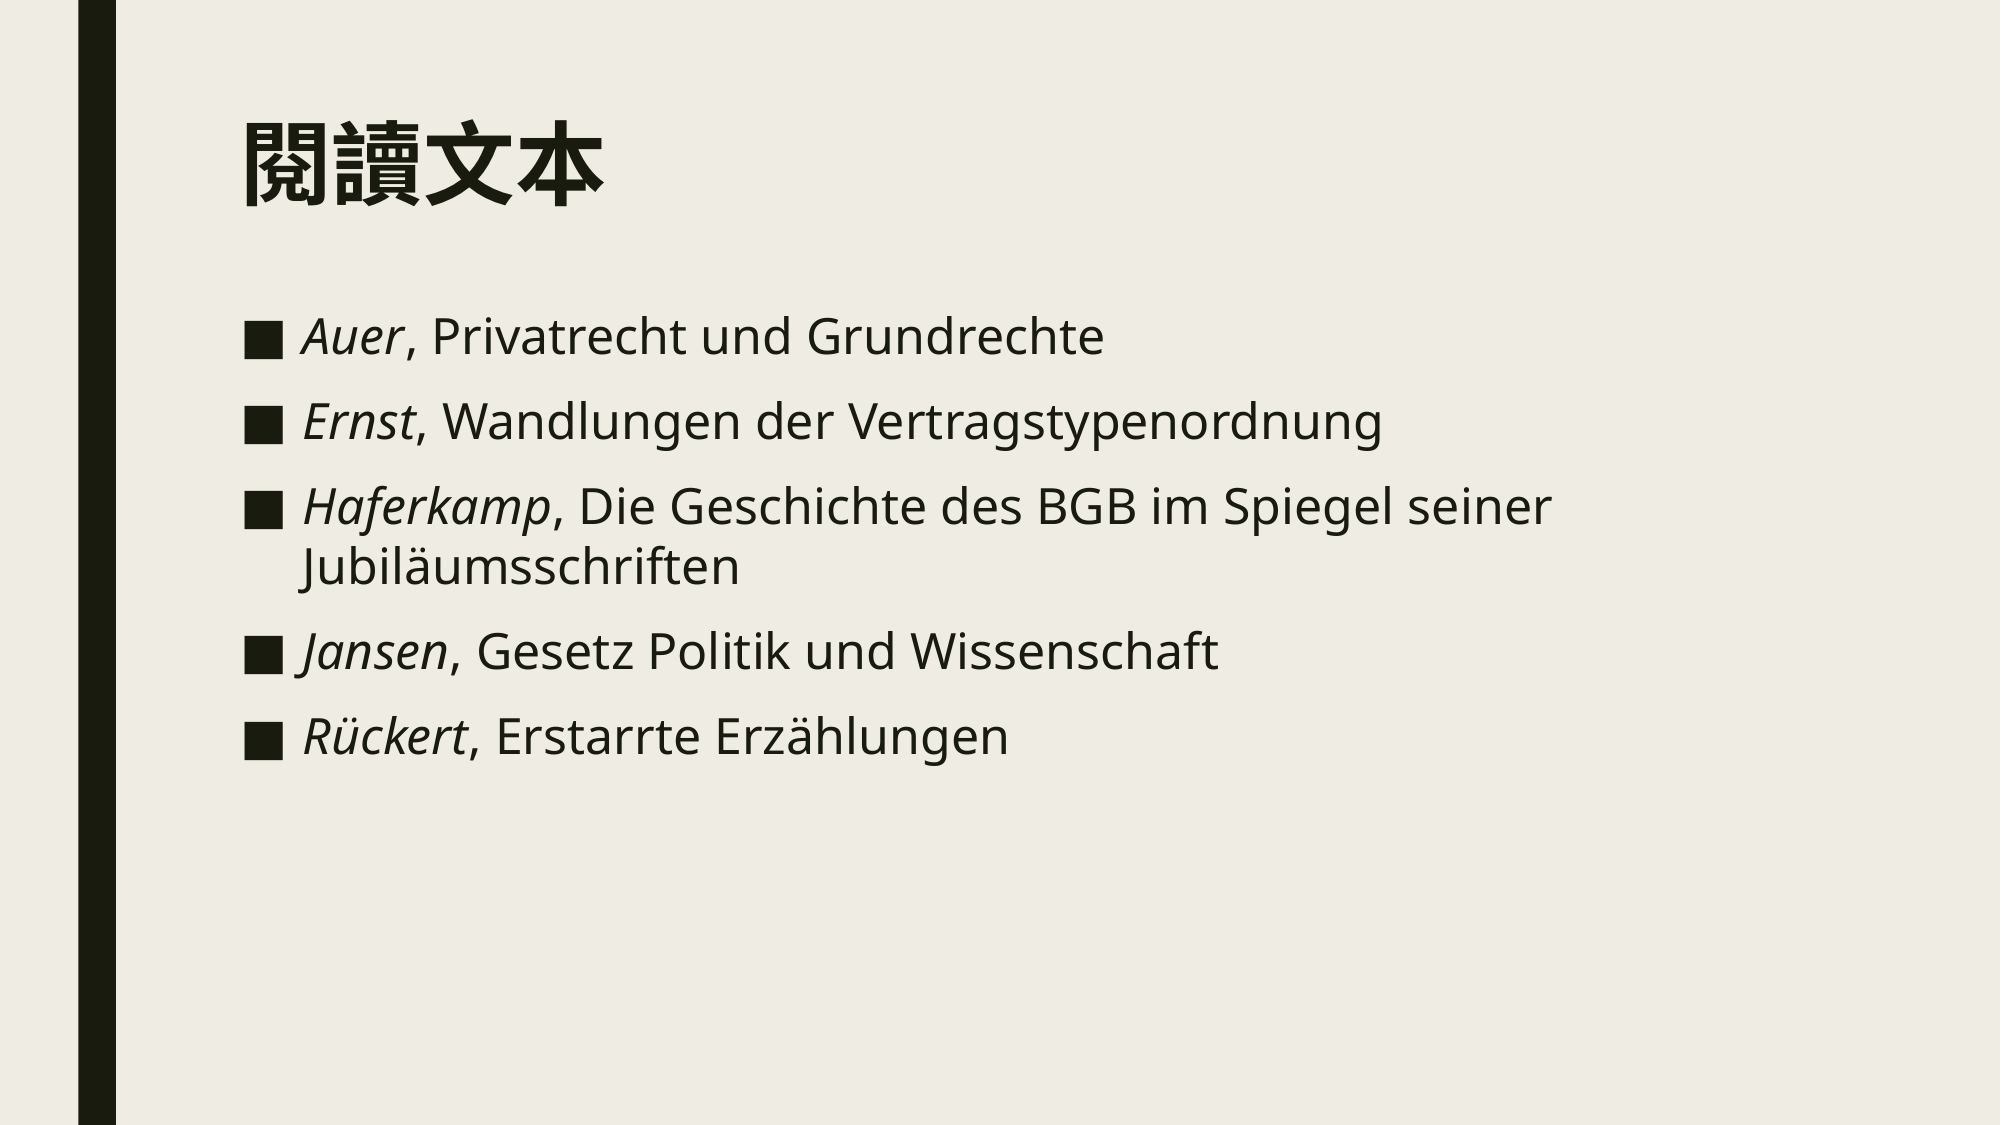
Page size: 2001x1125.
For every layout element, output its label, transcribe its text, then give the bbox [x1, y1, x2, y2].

list Auer, Privatrecht und Grundrechte Ernst, Wandlungen der Vertragstypenordnung Haferkamp, Die Geschichte des BGB im Spiegel seiner Jubiläumsschriften Jansen, Gesetz Politik und Wissenschaft Rückert, Erstarrte Erzählungen [225, 296, 1800, 1013]
title 閱讀文本 [225, 112, 1800, 260]
